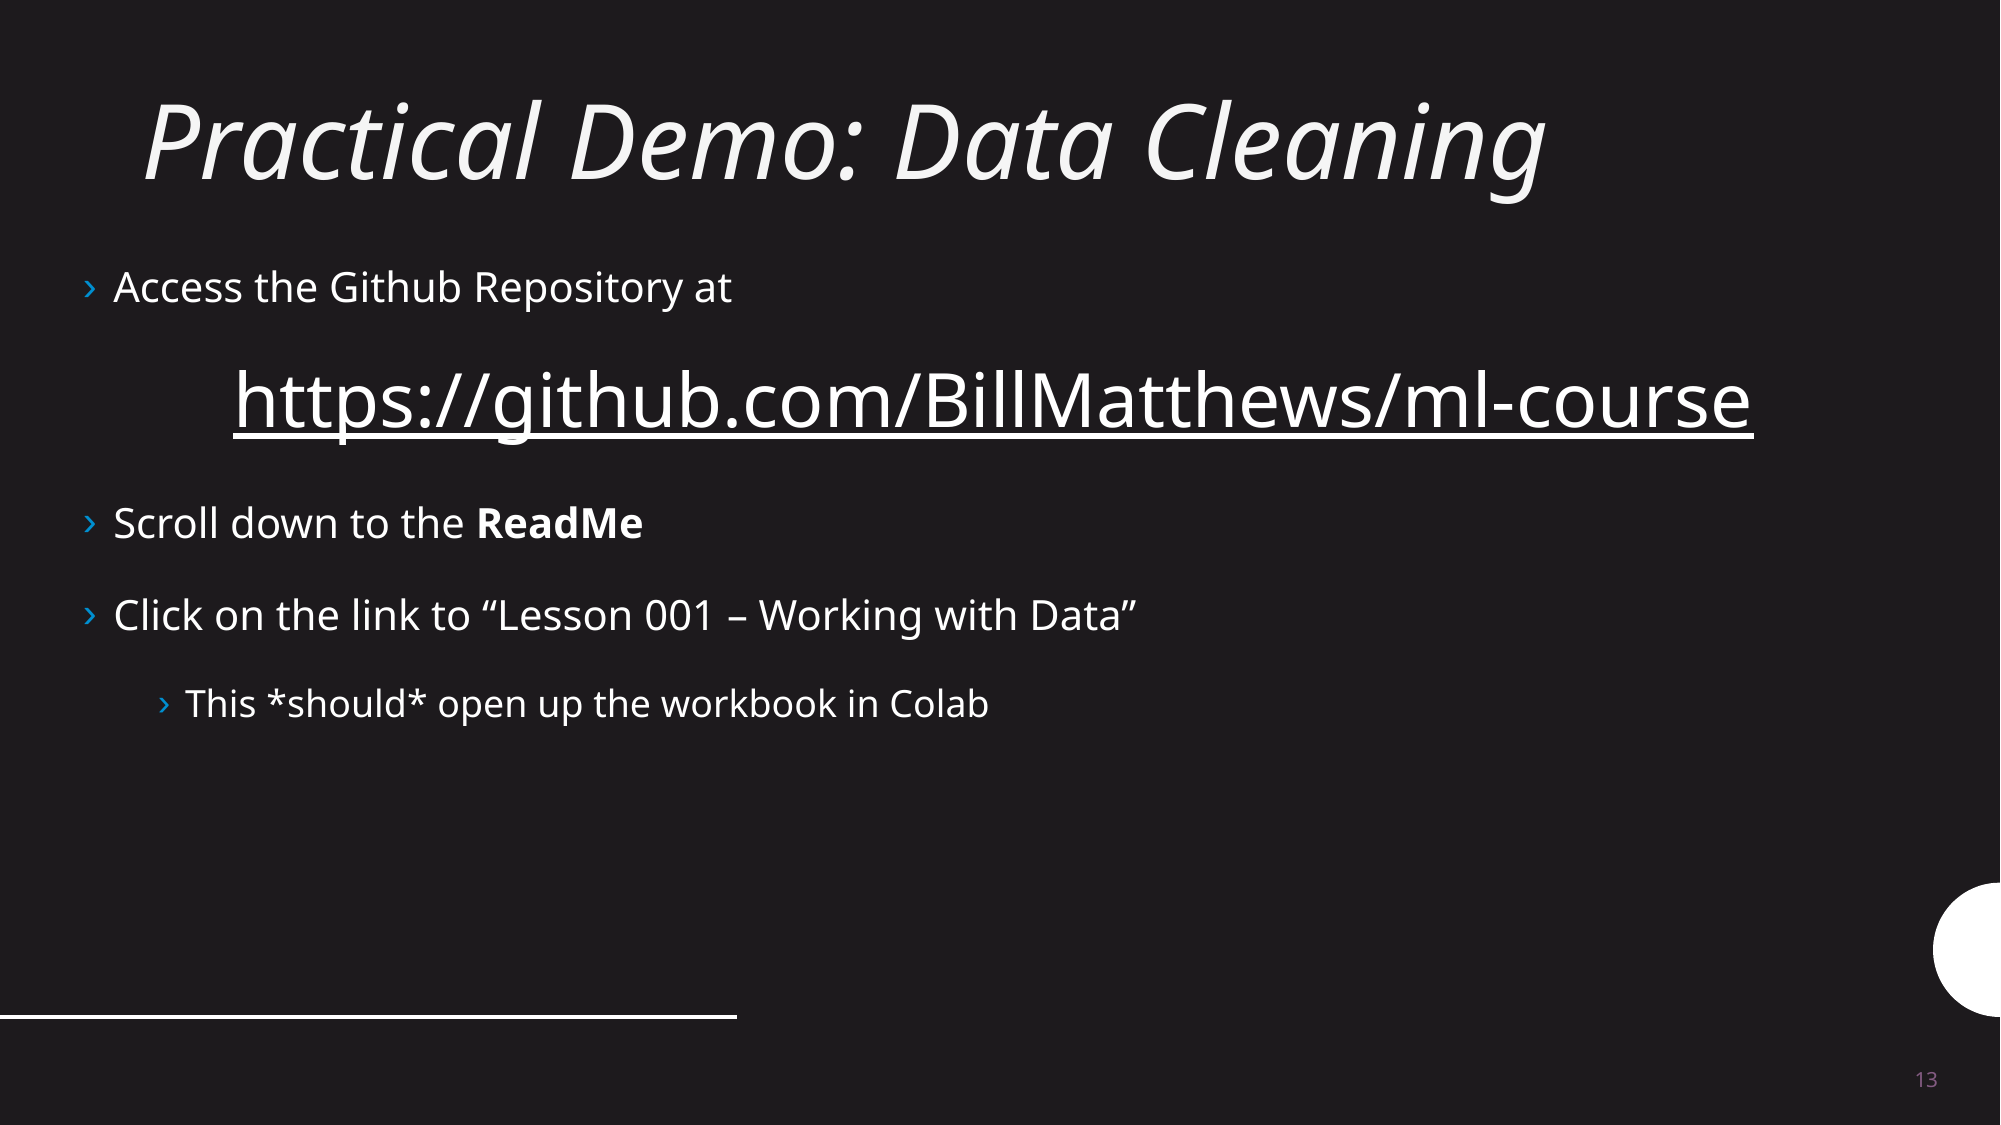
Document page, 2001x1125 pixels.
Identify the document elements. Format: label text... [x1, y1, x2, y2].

title Practical Demo: Data Cleaning [67, 20, 1565, 210]
list Access the Github Repository at https://github.com/BillMatthews/ml-course Scroll down to the ReadMe Click on the link to “Lesson 001 – Working with Data” This *should* open up the workbook in Colab [67, 253, 1939, 1000]
